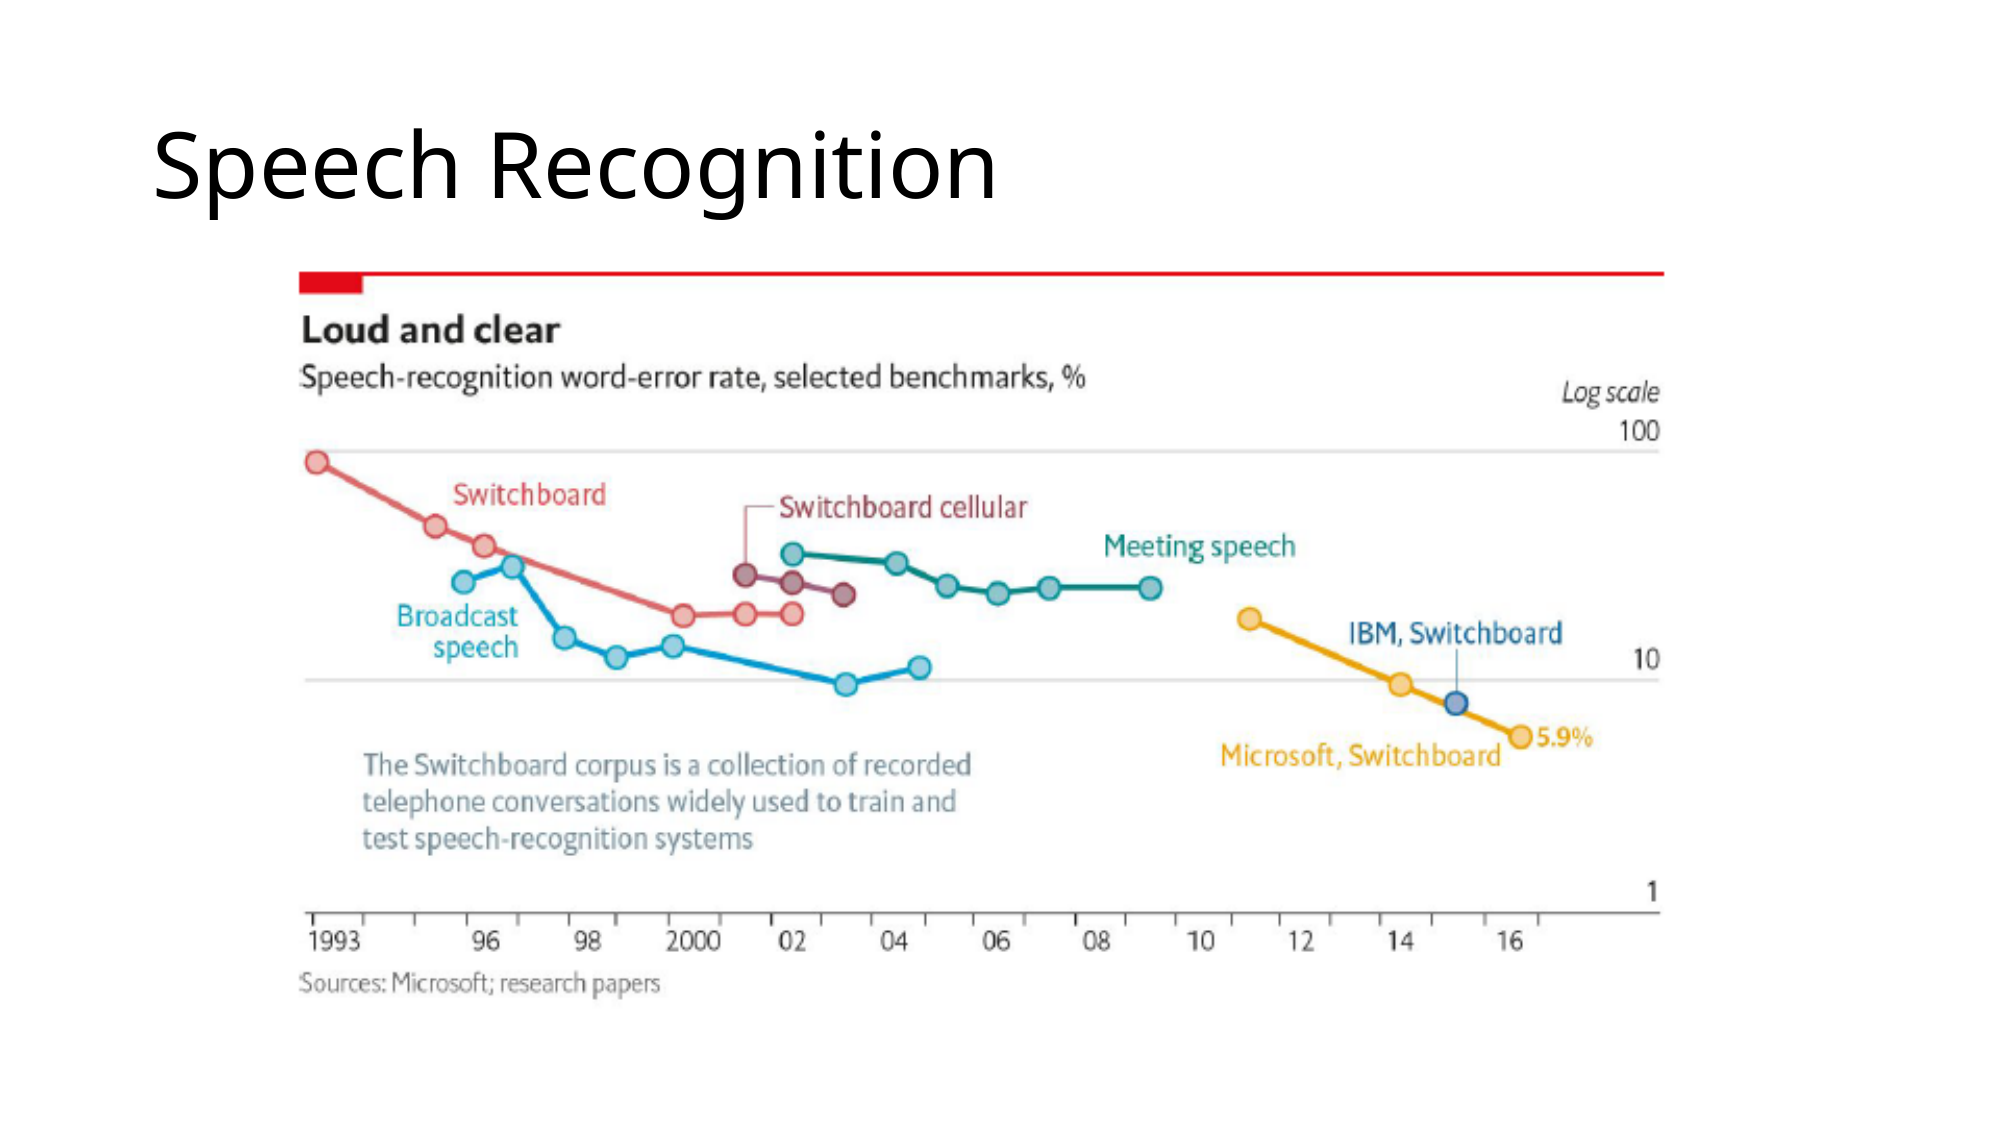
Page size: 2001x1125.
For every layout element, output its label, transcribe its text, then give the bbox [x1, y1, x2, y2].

picture [257, 239, 1698, 1029]
title Speech Recognition [137, 59, 1863, 278]
